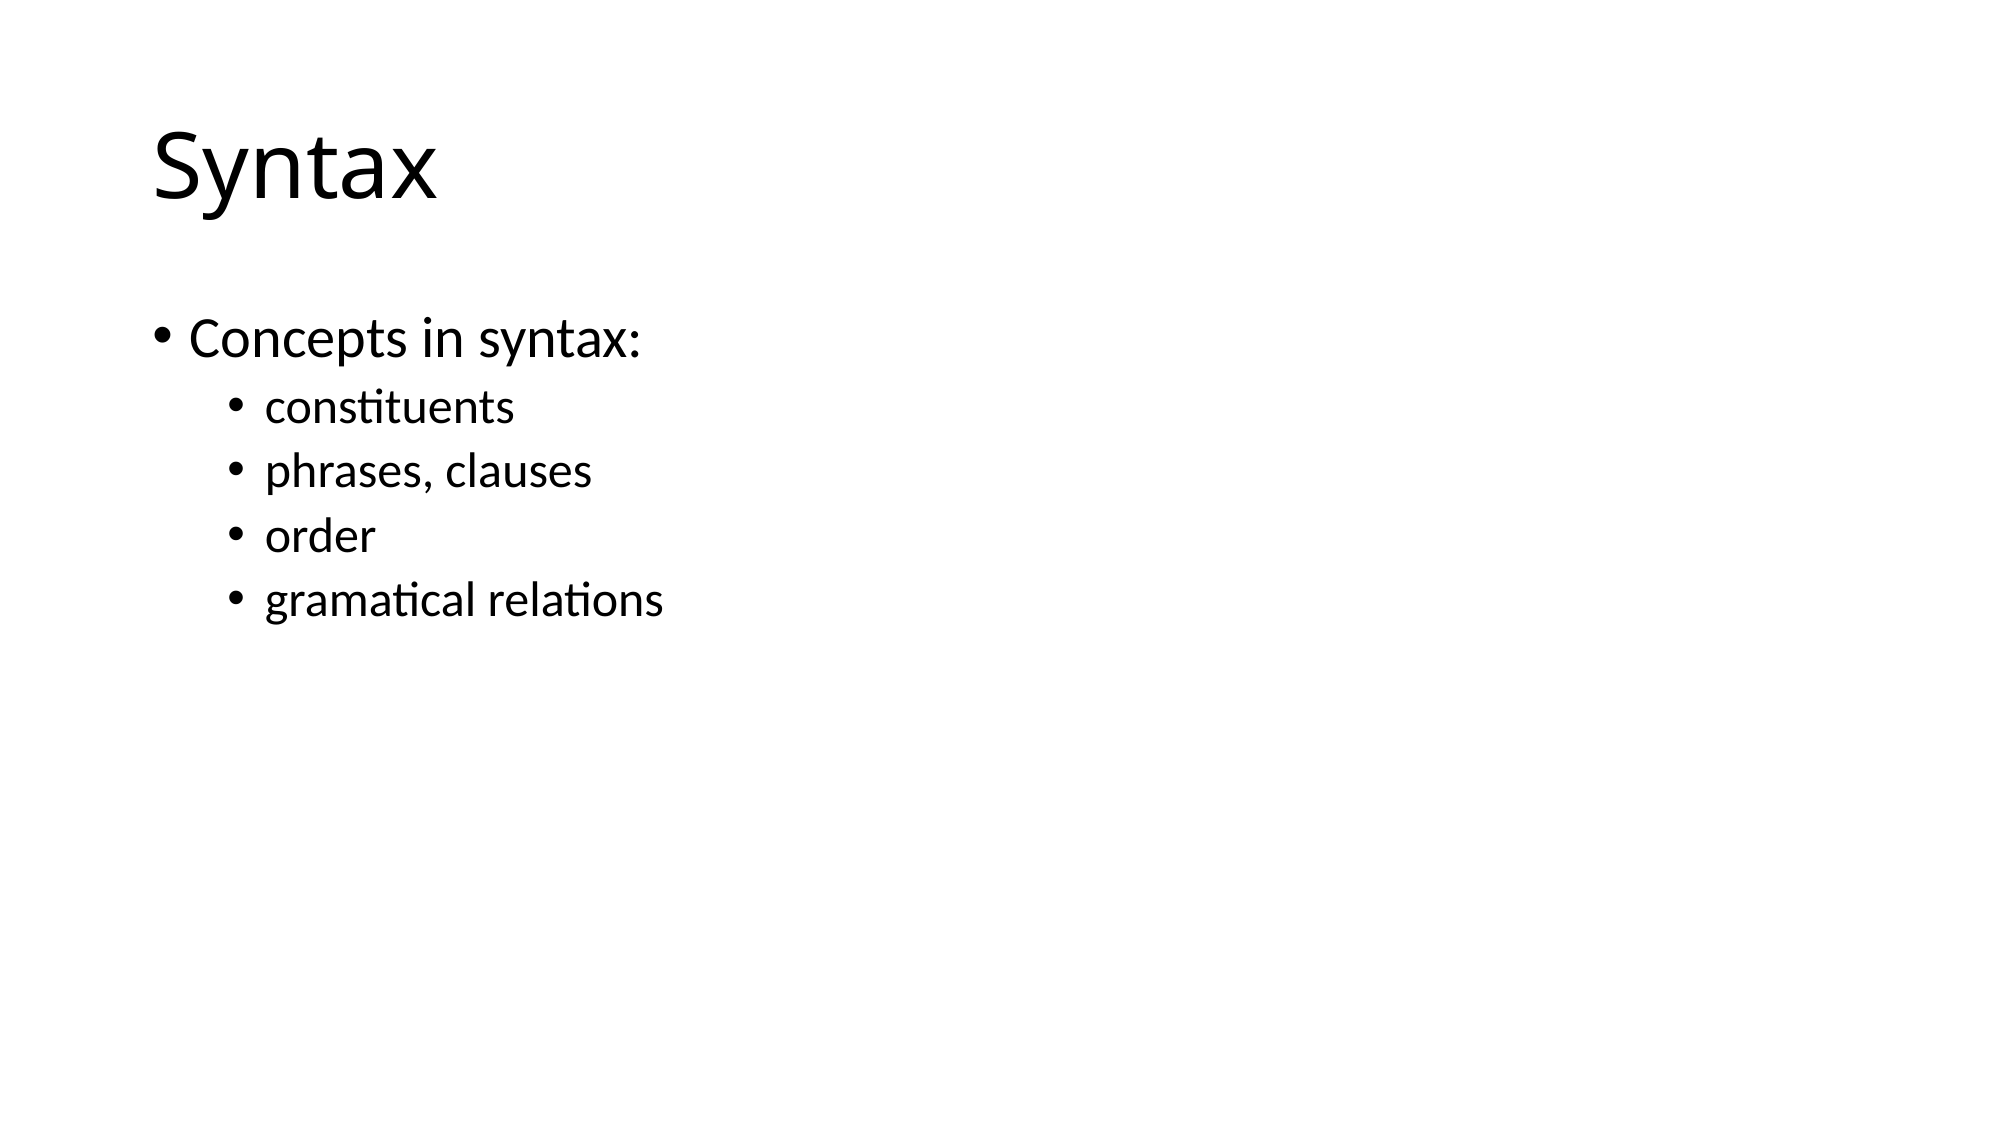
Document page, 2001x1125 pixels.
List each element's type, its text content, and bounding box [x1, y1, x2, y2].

title Syntax [137, 59, 1863, 278]
list Concepts in syntax: constituents phrases, clauses order gramatical relations [137, 299, 1863, 1014]
